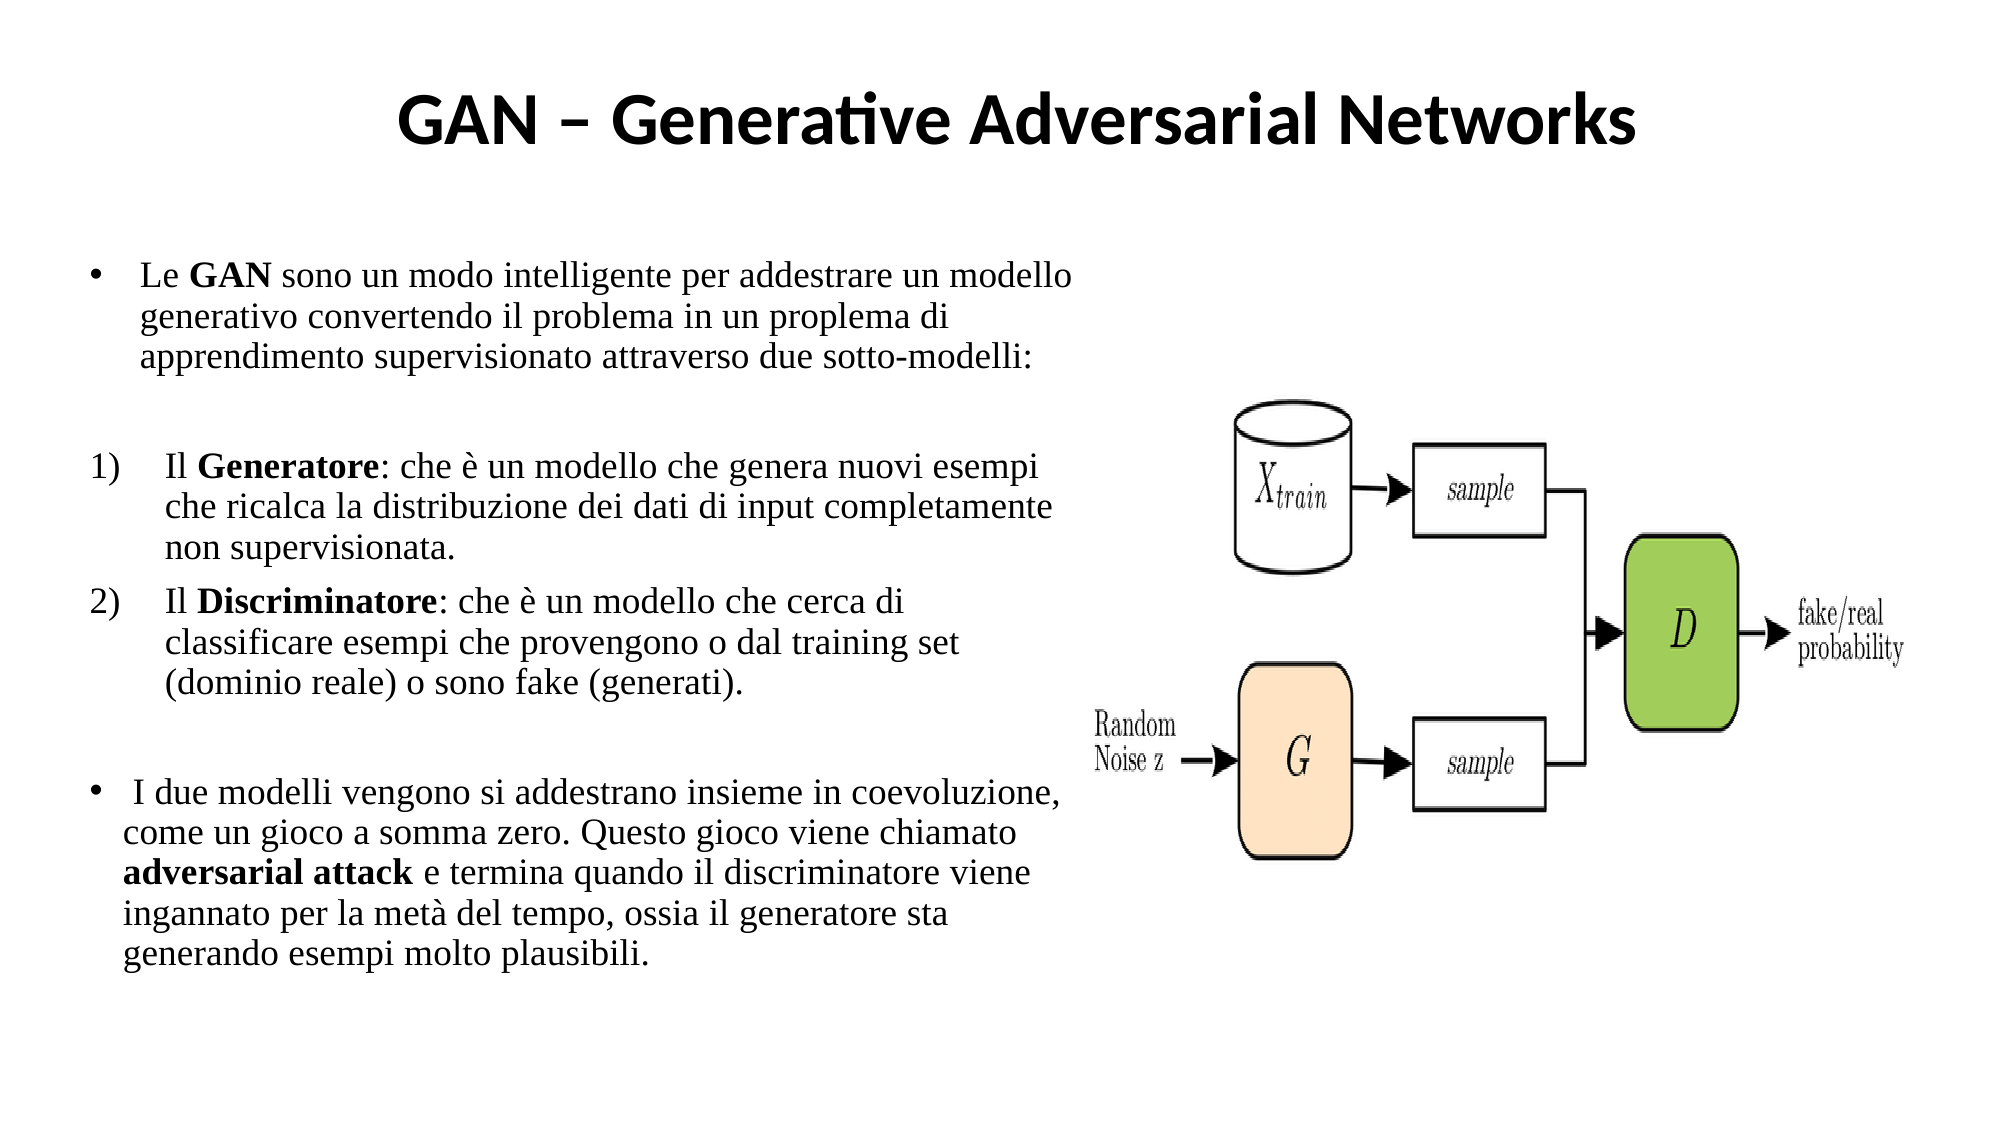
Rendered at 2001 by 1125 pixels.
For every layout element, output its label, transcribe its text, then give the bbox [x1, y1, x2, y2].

text_box GAN – Generative Adversarial Networks [382, 89, 2000, 153]
text_box Le GAN sono un modo intelligente per addestrare un modello generativo convertendo il problema in un proplema di apprendimento supervisionato attraverso due sotto-modelli: Il Generatore: che è un modello che genera nuovi esempi che ricalca la distribuzione dei dati di input completamente non supervisionata. Il Discriminatore: che è un modello che cerca di classificare esempi che provengono o dal training set (dominio reale) o sono fake (generati). I due modelli vengono si addestrano insieme in coevoluzione, come un gioco a somma zero. Questo gioco viene chiamato adversarial attack e termina quando il discriminatore viene ingannato per la metà del tempo, ossia il generatore sta generando esempi molto plausibili. [74, 192, 1097, 1012]
picture [1076, 360, 1924, 884]
